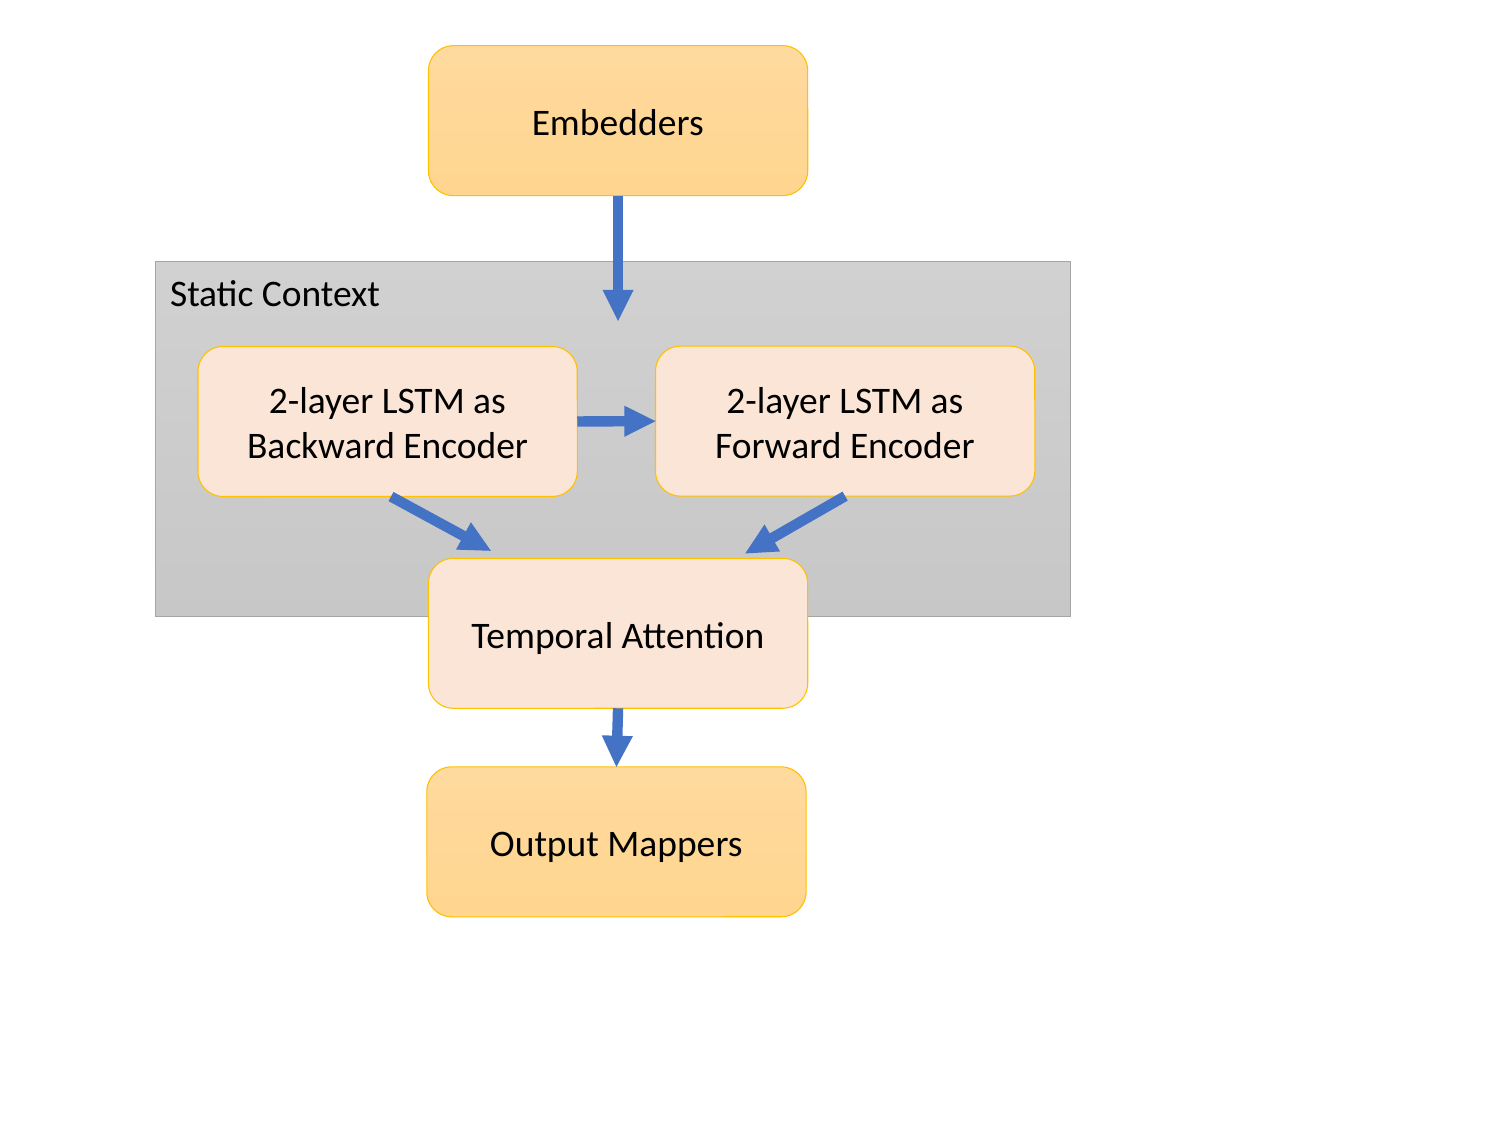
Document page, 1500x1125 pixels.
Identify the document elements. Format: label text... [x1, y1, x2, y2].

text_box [745, 496, 846, 554]
text_box 2-layer LSTM as Forward Encoder [654, 345, 1036, 497]
text_box 2-layer LSTM as Backward Encoder [197, 345, 578, 498]
text_box Embedders [427, 45, 809, 197]
text_box Temporal Attention [427, 557, 809, 709]
text_box Static Context [155, 261, 1071, 617]
text_box Output Mappers [426, 766, 807, 918]
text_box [390, 496, 491, 551]
